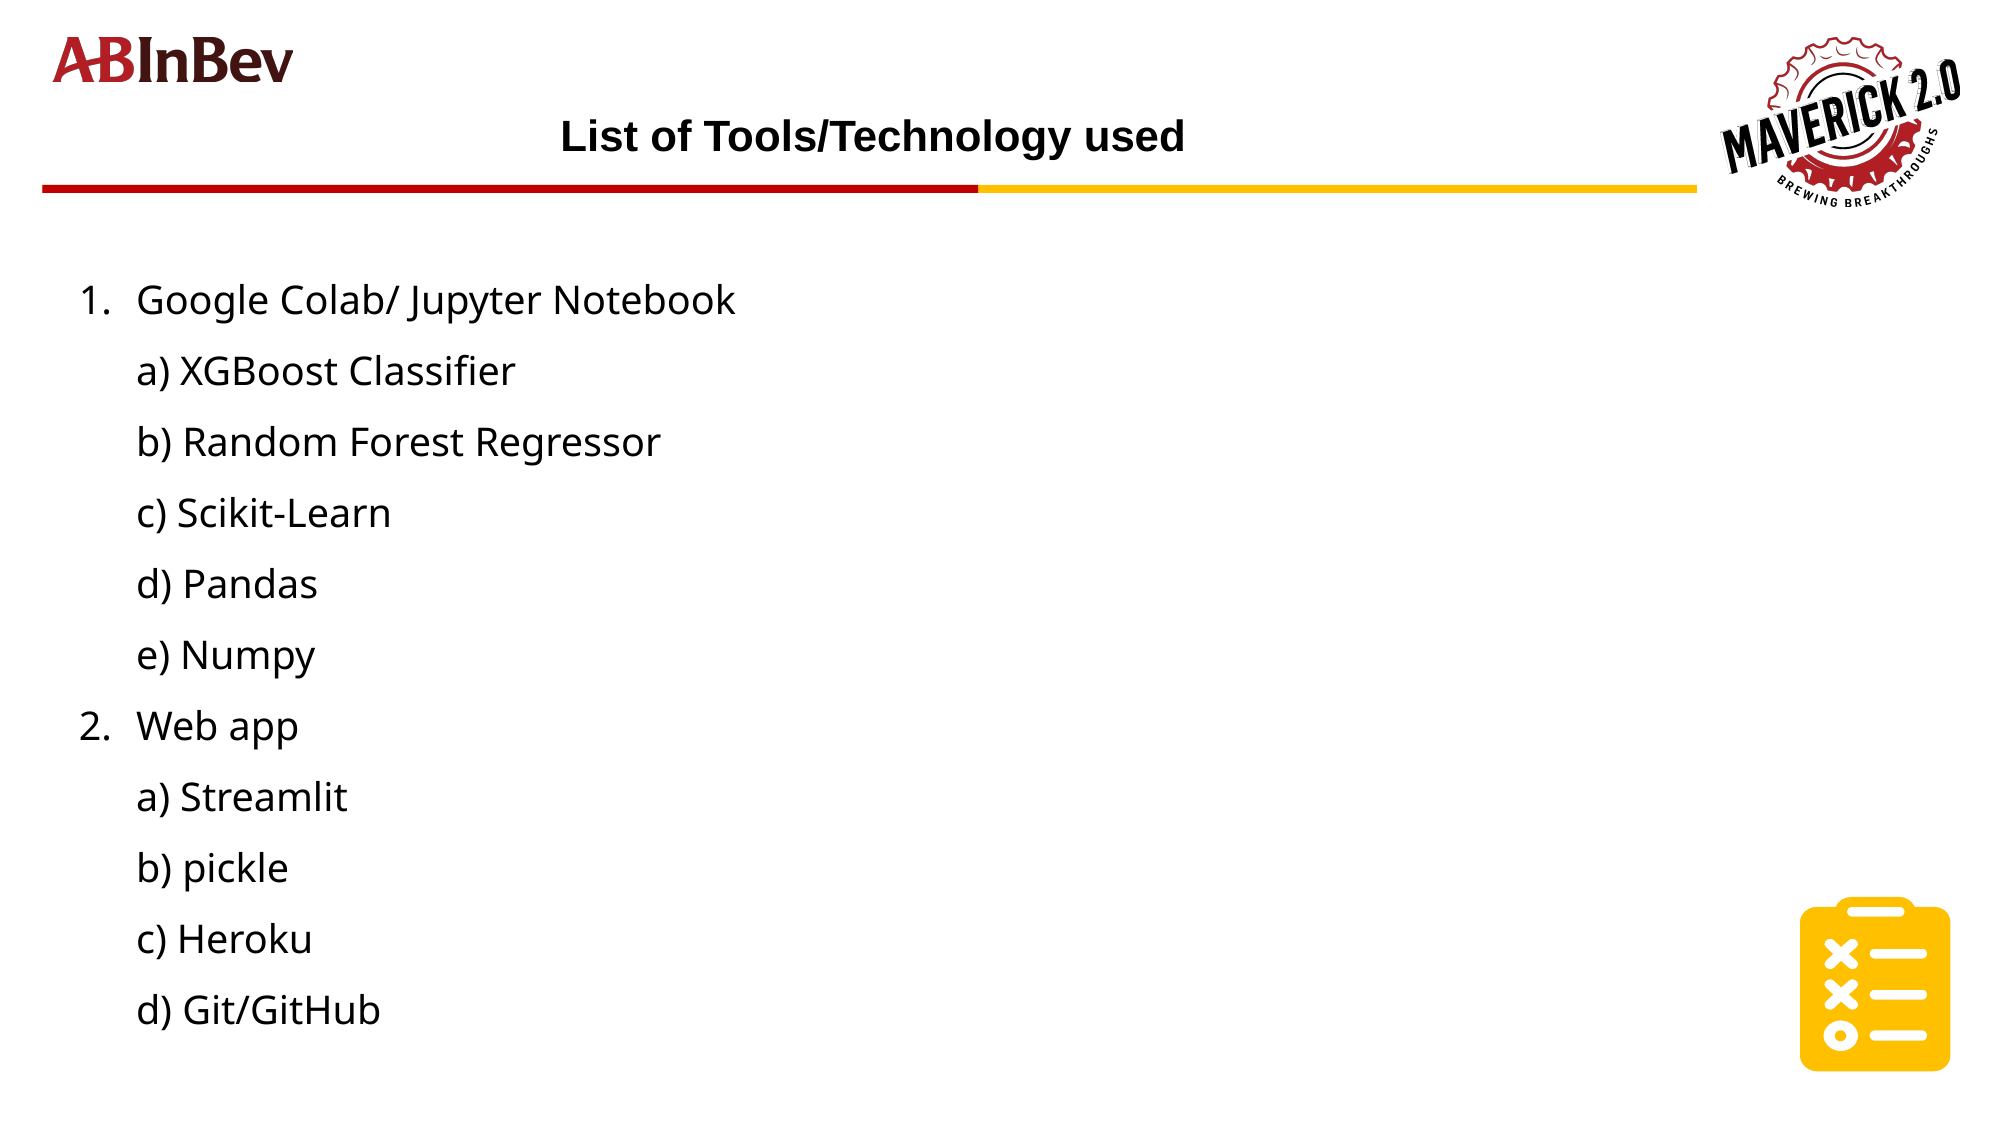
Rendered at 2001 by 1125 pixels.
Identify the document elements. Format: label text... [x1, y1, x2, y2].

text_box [1799, 896, 1951, 1072]
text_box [42, 184, 1698, 194]
title List of Tools/Technology used [46, 93, 1701, 183]
picture [1719, 37, 1960, 207]
picture [52, 37, 293, 82]
list Google Colab/ Jupyter Notebook a) XGBoost Classifier b) Random Forest Regressor c) Scikit-Learn d) Pandas e) Numpy Web app a) Streamlit b) pickle c) Heroku d) Git/GitHub [46, 243, 1865, 1072]
